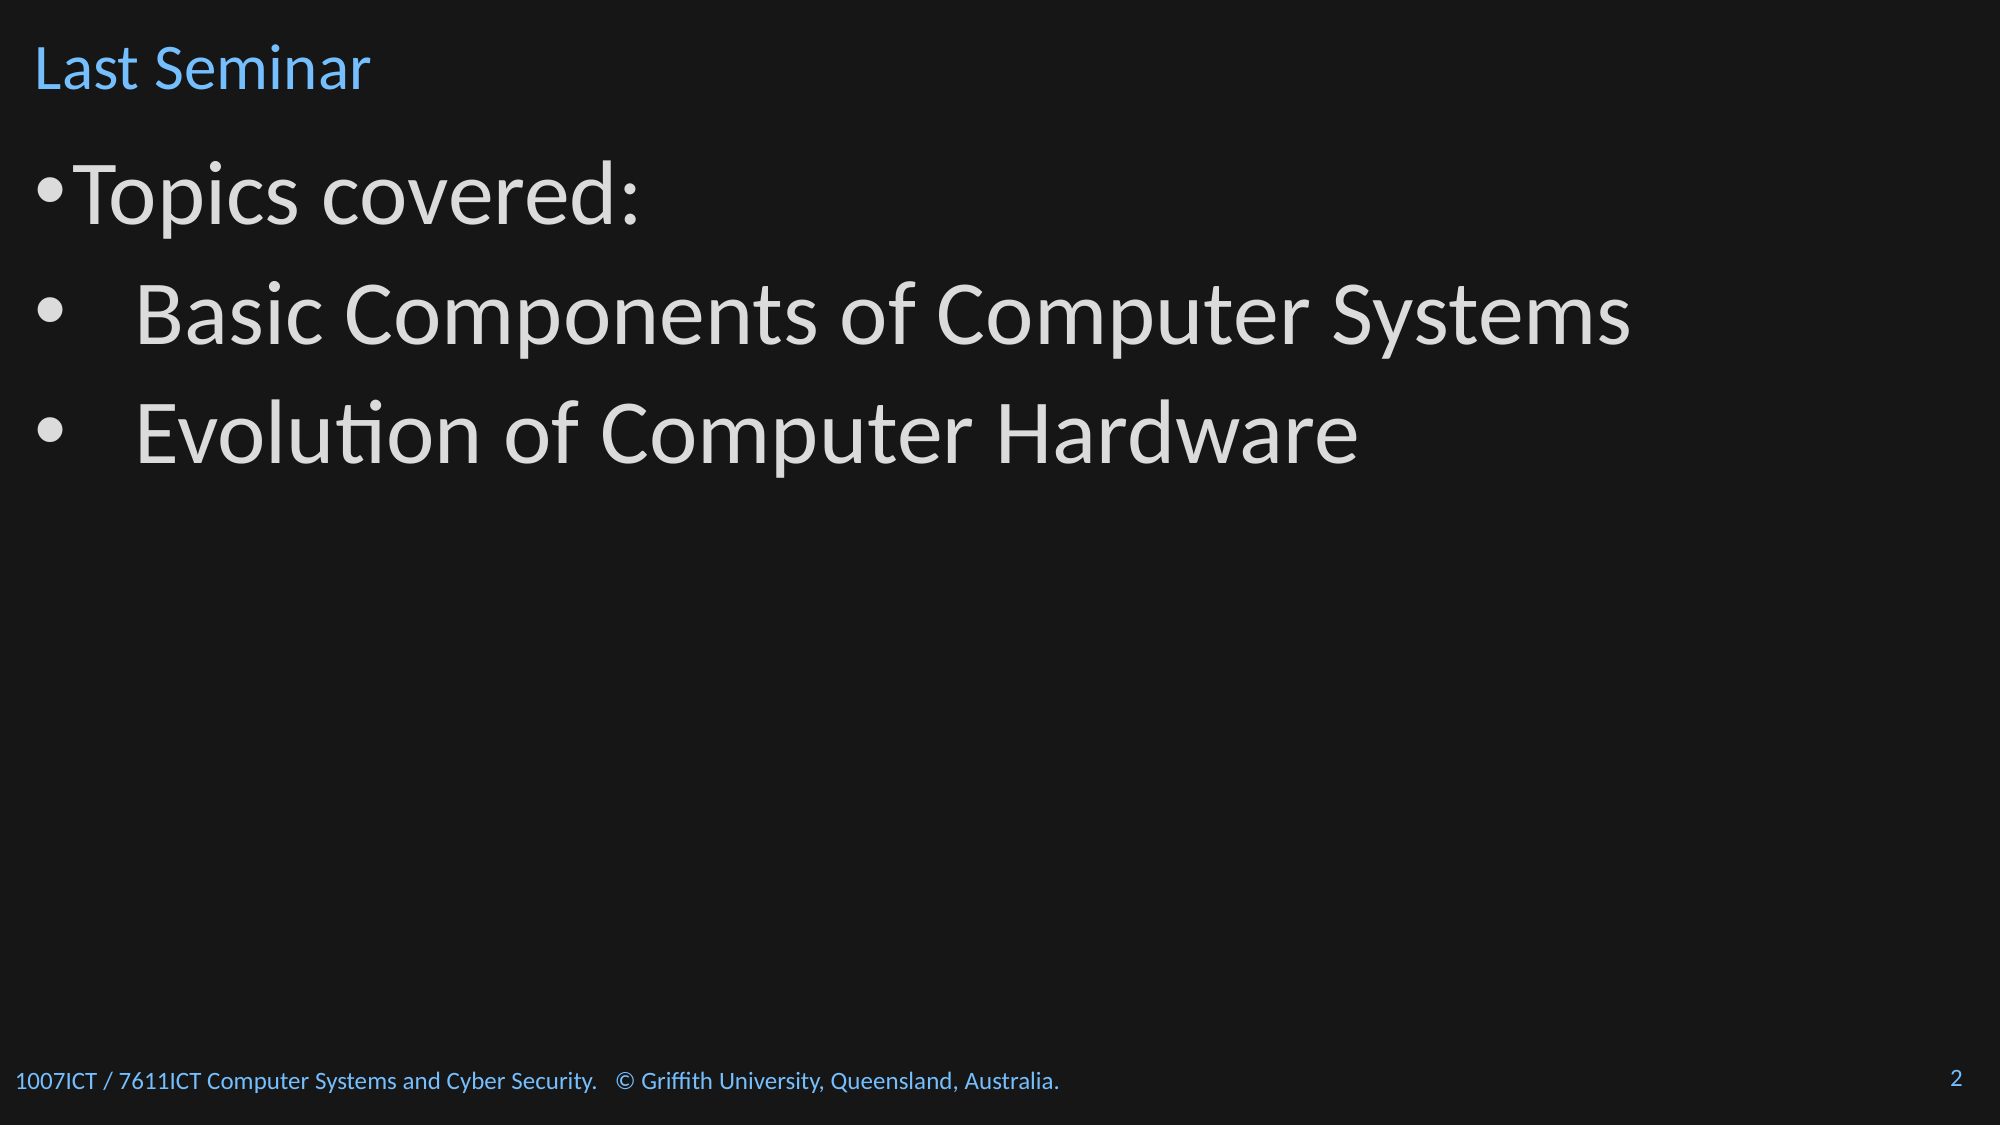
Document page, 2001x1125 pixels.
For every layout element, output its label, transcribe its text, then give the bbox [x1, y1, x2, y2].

list Topics covered: Basic Components of Computer Systems Evolution of Computer Hardware [19, 137, 1721, 988]
title Last Seminar [19, 25, 1511, 112]
